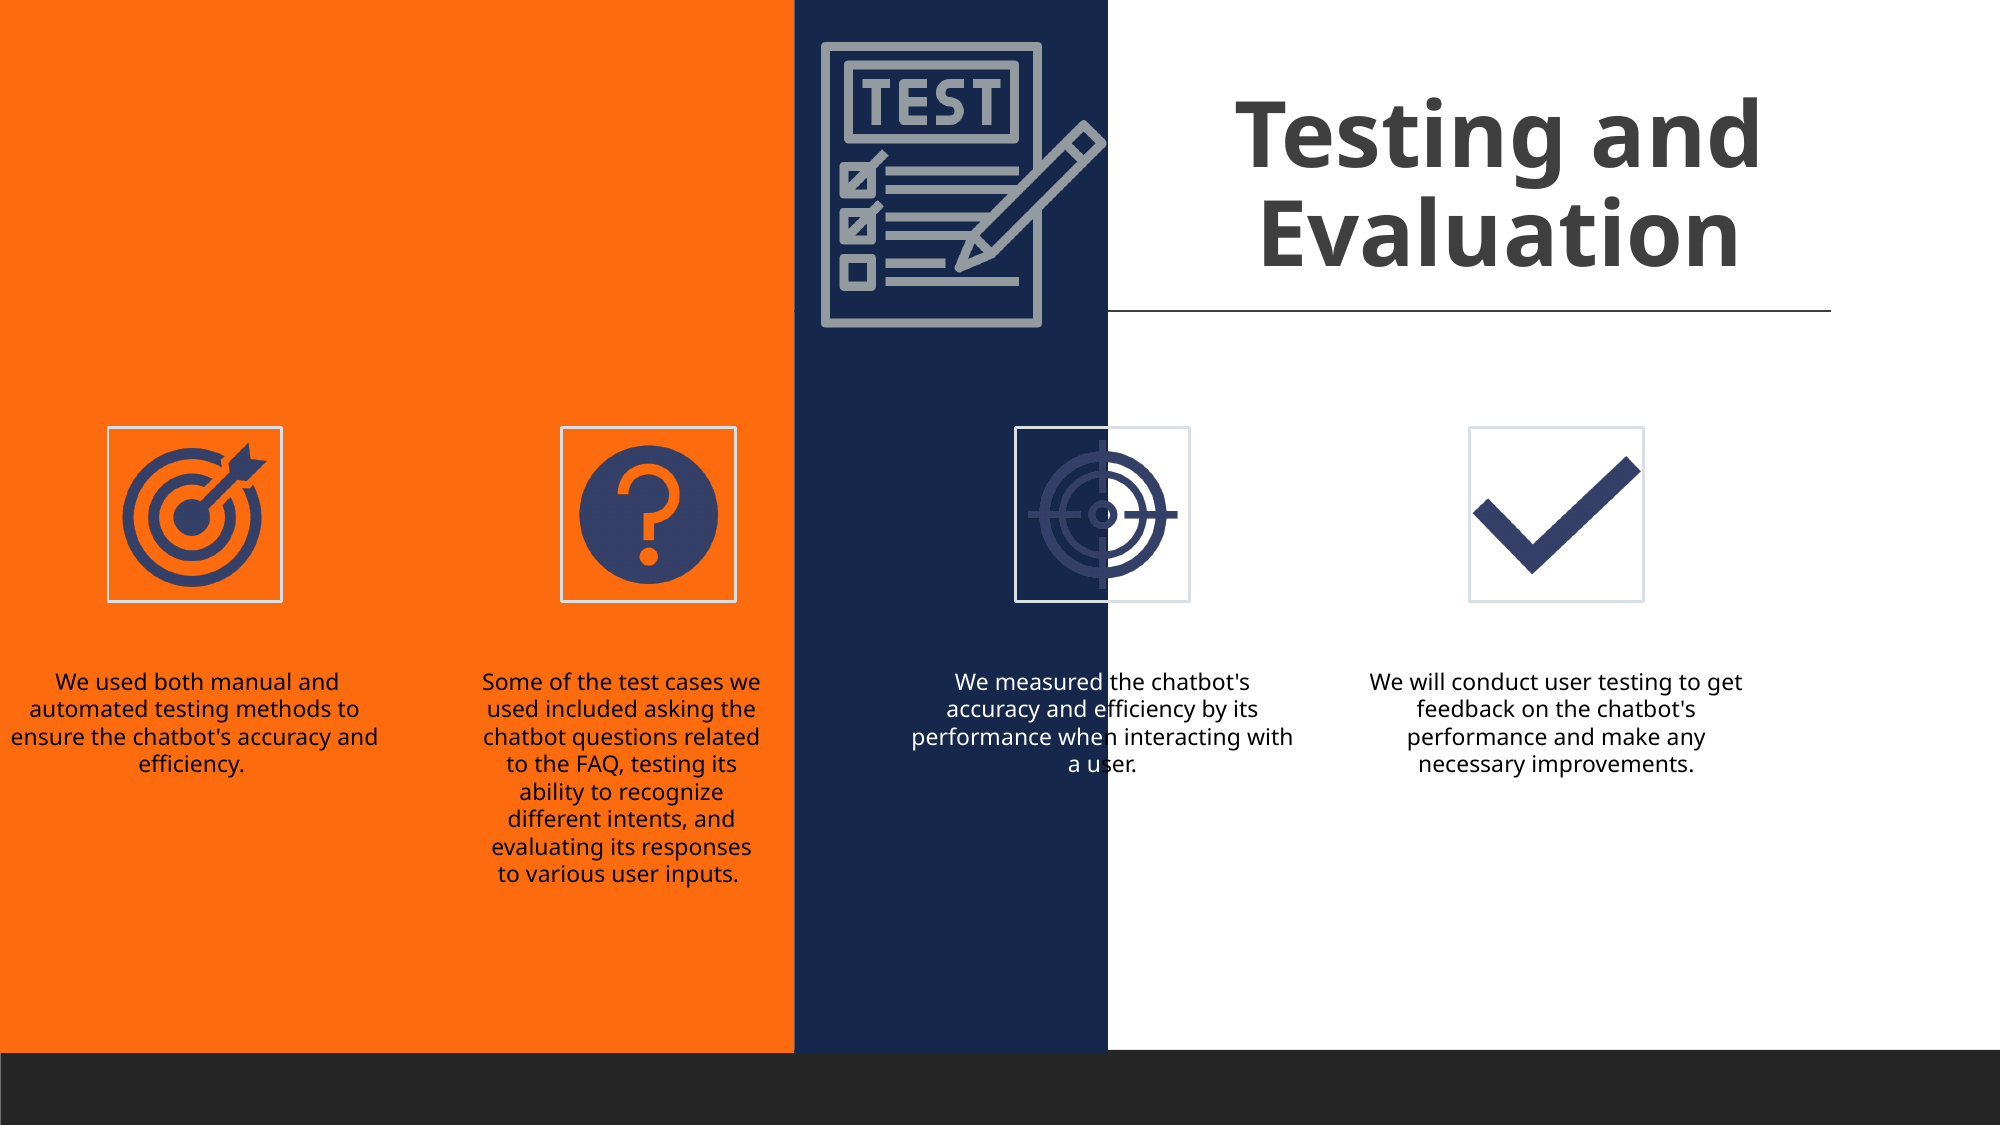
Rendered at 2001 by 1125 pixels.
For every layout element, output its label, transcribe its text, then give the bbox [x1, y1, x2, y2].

picture [816, 37, 1112, 333]
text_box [0, 0, 1109, 428]
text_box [0, 874, 1109, 1125]
title Testing and Evaluation [1113, 30, 1896, 294]
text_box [1, 427, 1750, 867]
